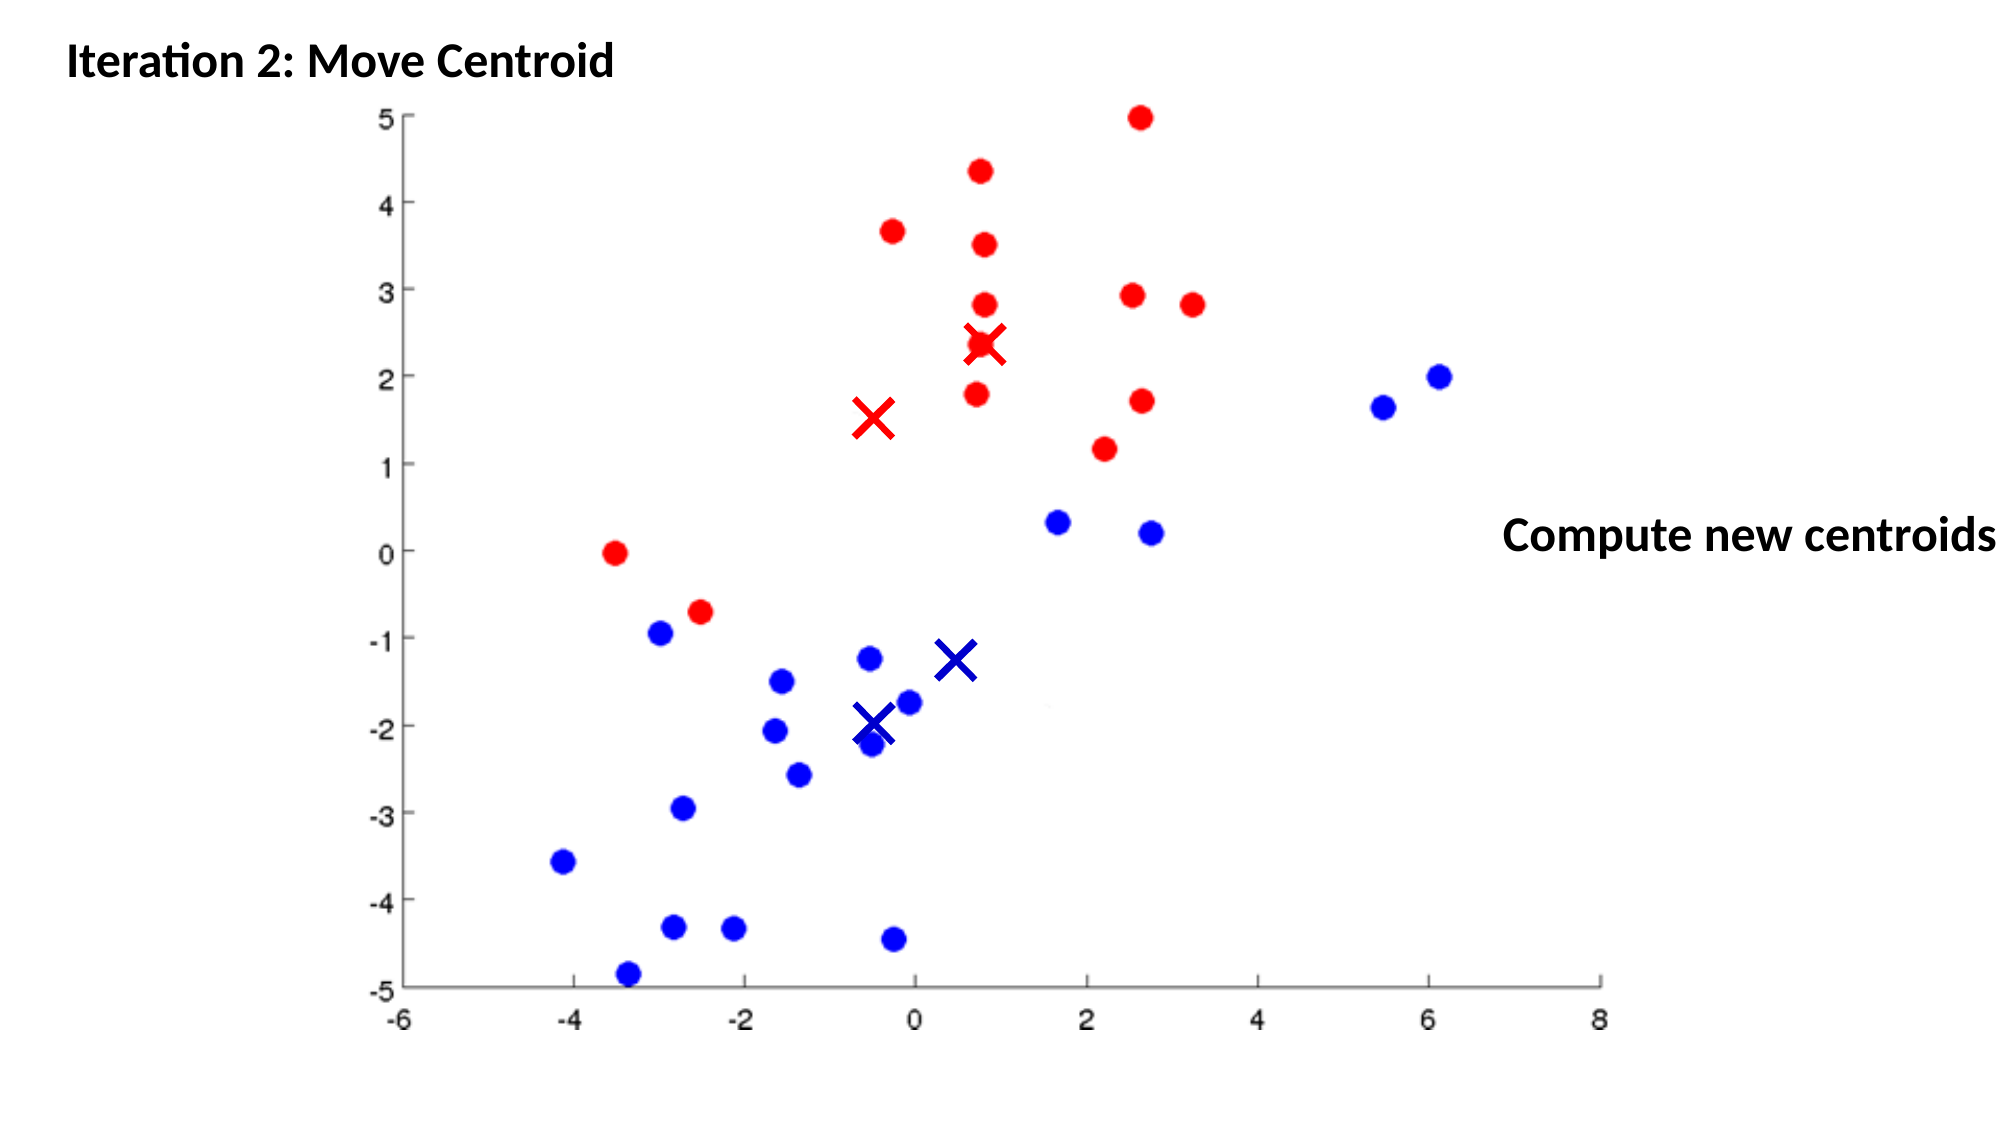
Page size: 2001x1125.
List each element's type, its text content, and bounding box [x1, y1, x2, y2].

picture [367, 95, 1614, 1030]
text_box Compute new centroids [1619, 494, 2000, 570]
text_box Iteration 2: Move Centroid [51, 20, 637, 96]
